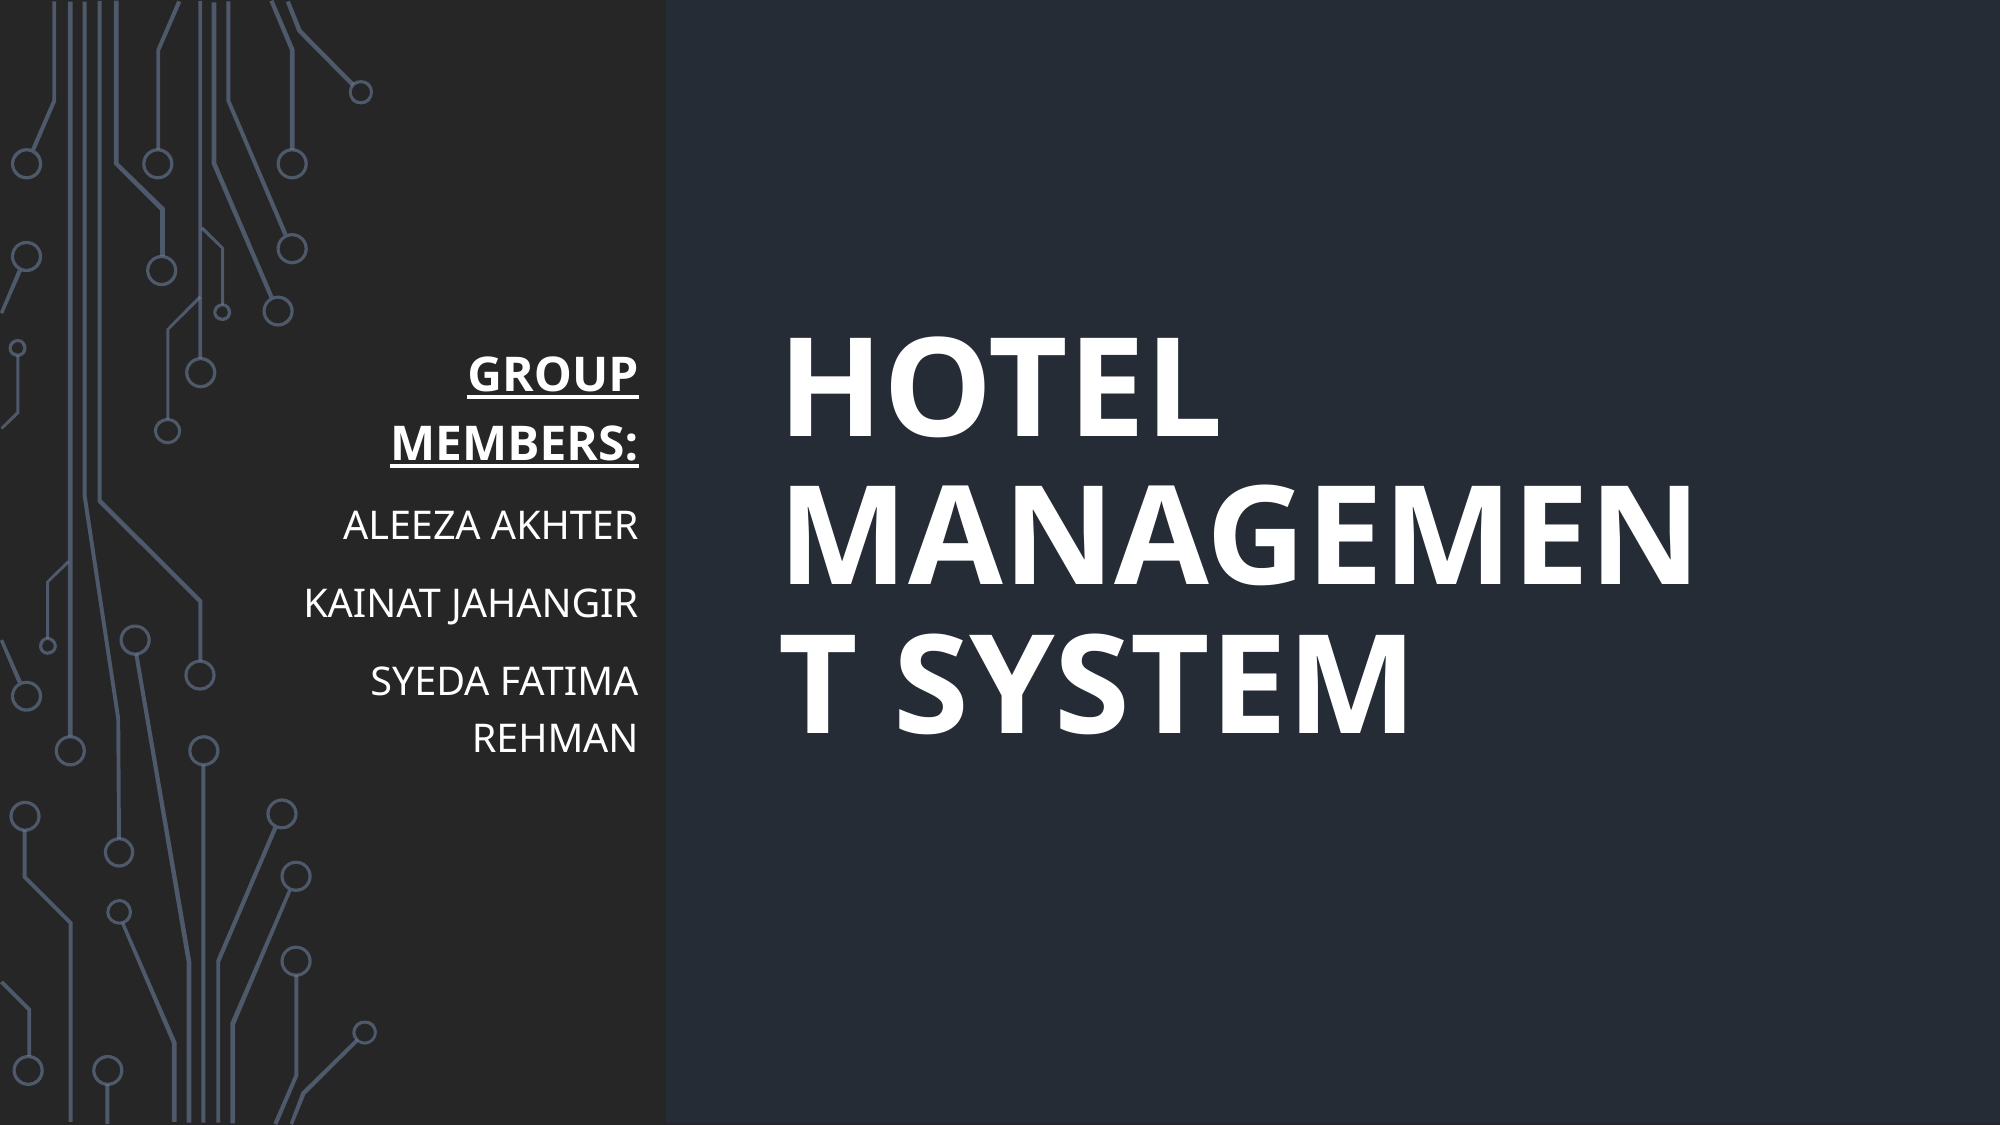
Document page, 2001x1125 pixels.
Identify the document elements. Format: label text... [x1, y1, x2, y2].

text_box [665, 0, 2000, 1124]
title Hotel management system [763, 158, 1770, 923]
text_box [379, 0, 2000, 1125]
subtitle Group members: Aleeza Akhter Kainat Jahangir Syeda Fatima rehman [379, 212, 654, 880]
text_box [0, 0, 379, 1125]
